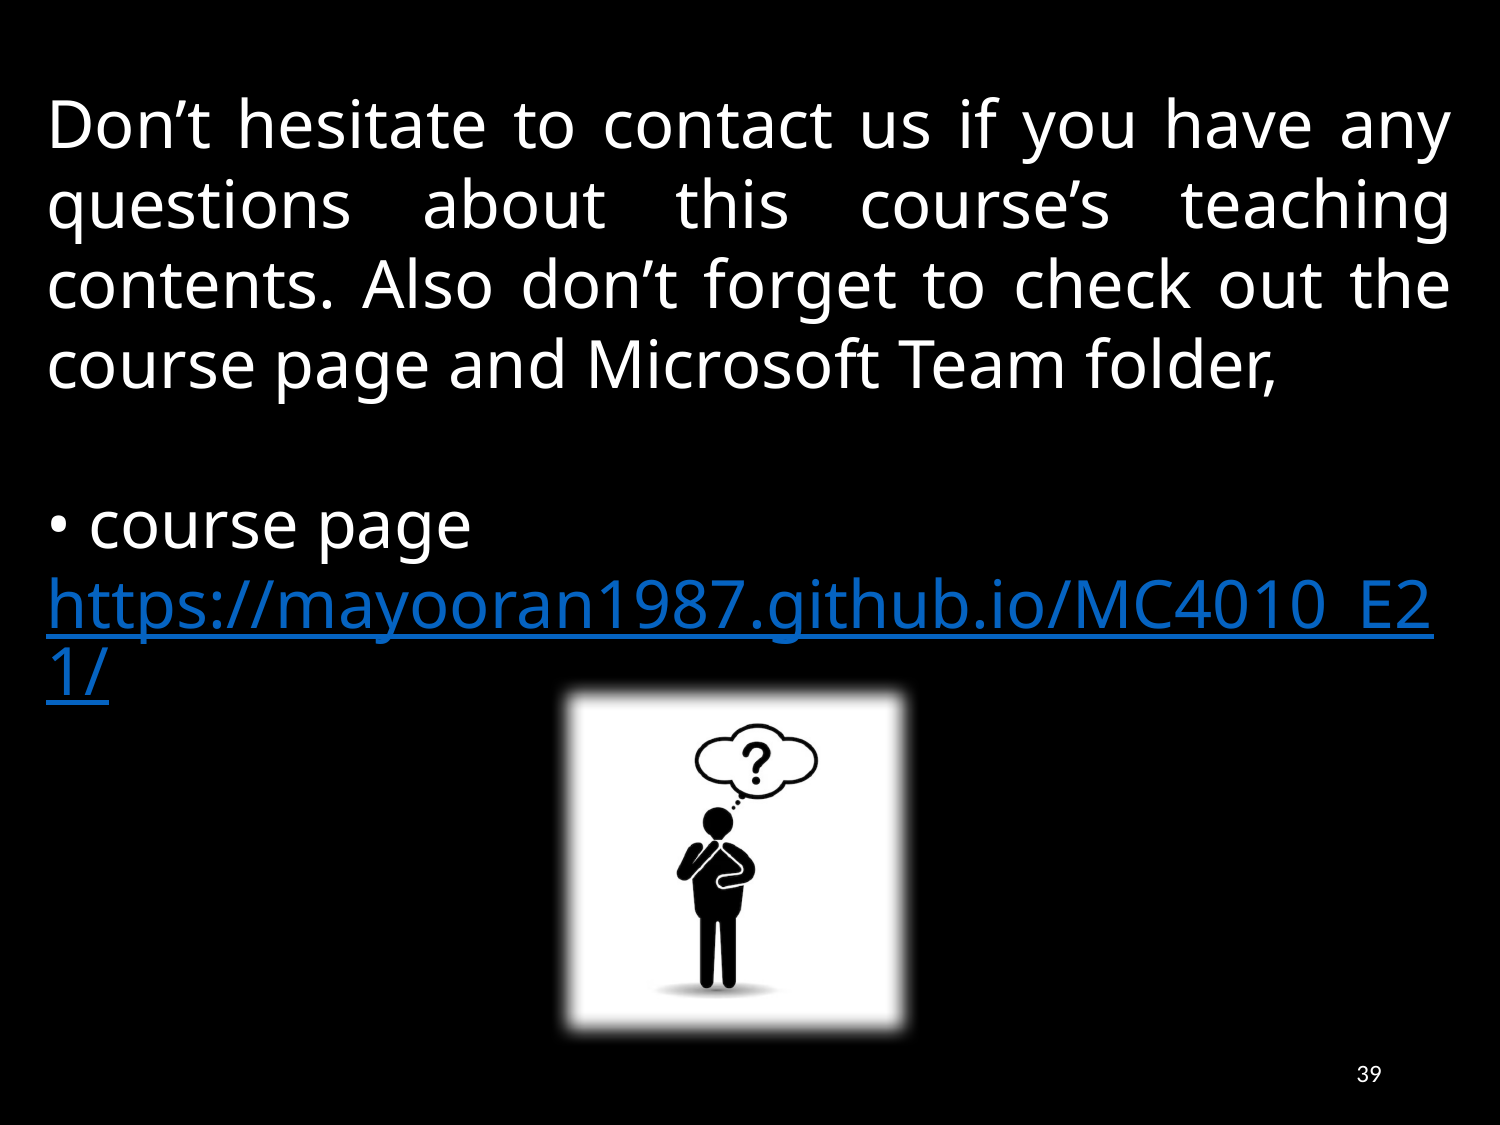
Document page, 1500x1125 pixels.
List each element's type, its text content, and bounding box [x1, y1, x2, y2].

slide_number 39 [1059, 1042, 1397, 1103]
text_box Don’t hesitate to contact us if you have any questions about this course’s teaching contents. Also don’t forget to check out the course page and Microsoft Team folder, • course page https://mayooran1987.github.io/MC4010_E21/ [31, 75, 1469, 821]
picture [549, 675, 921, 1047]
